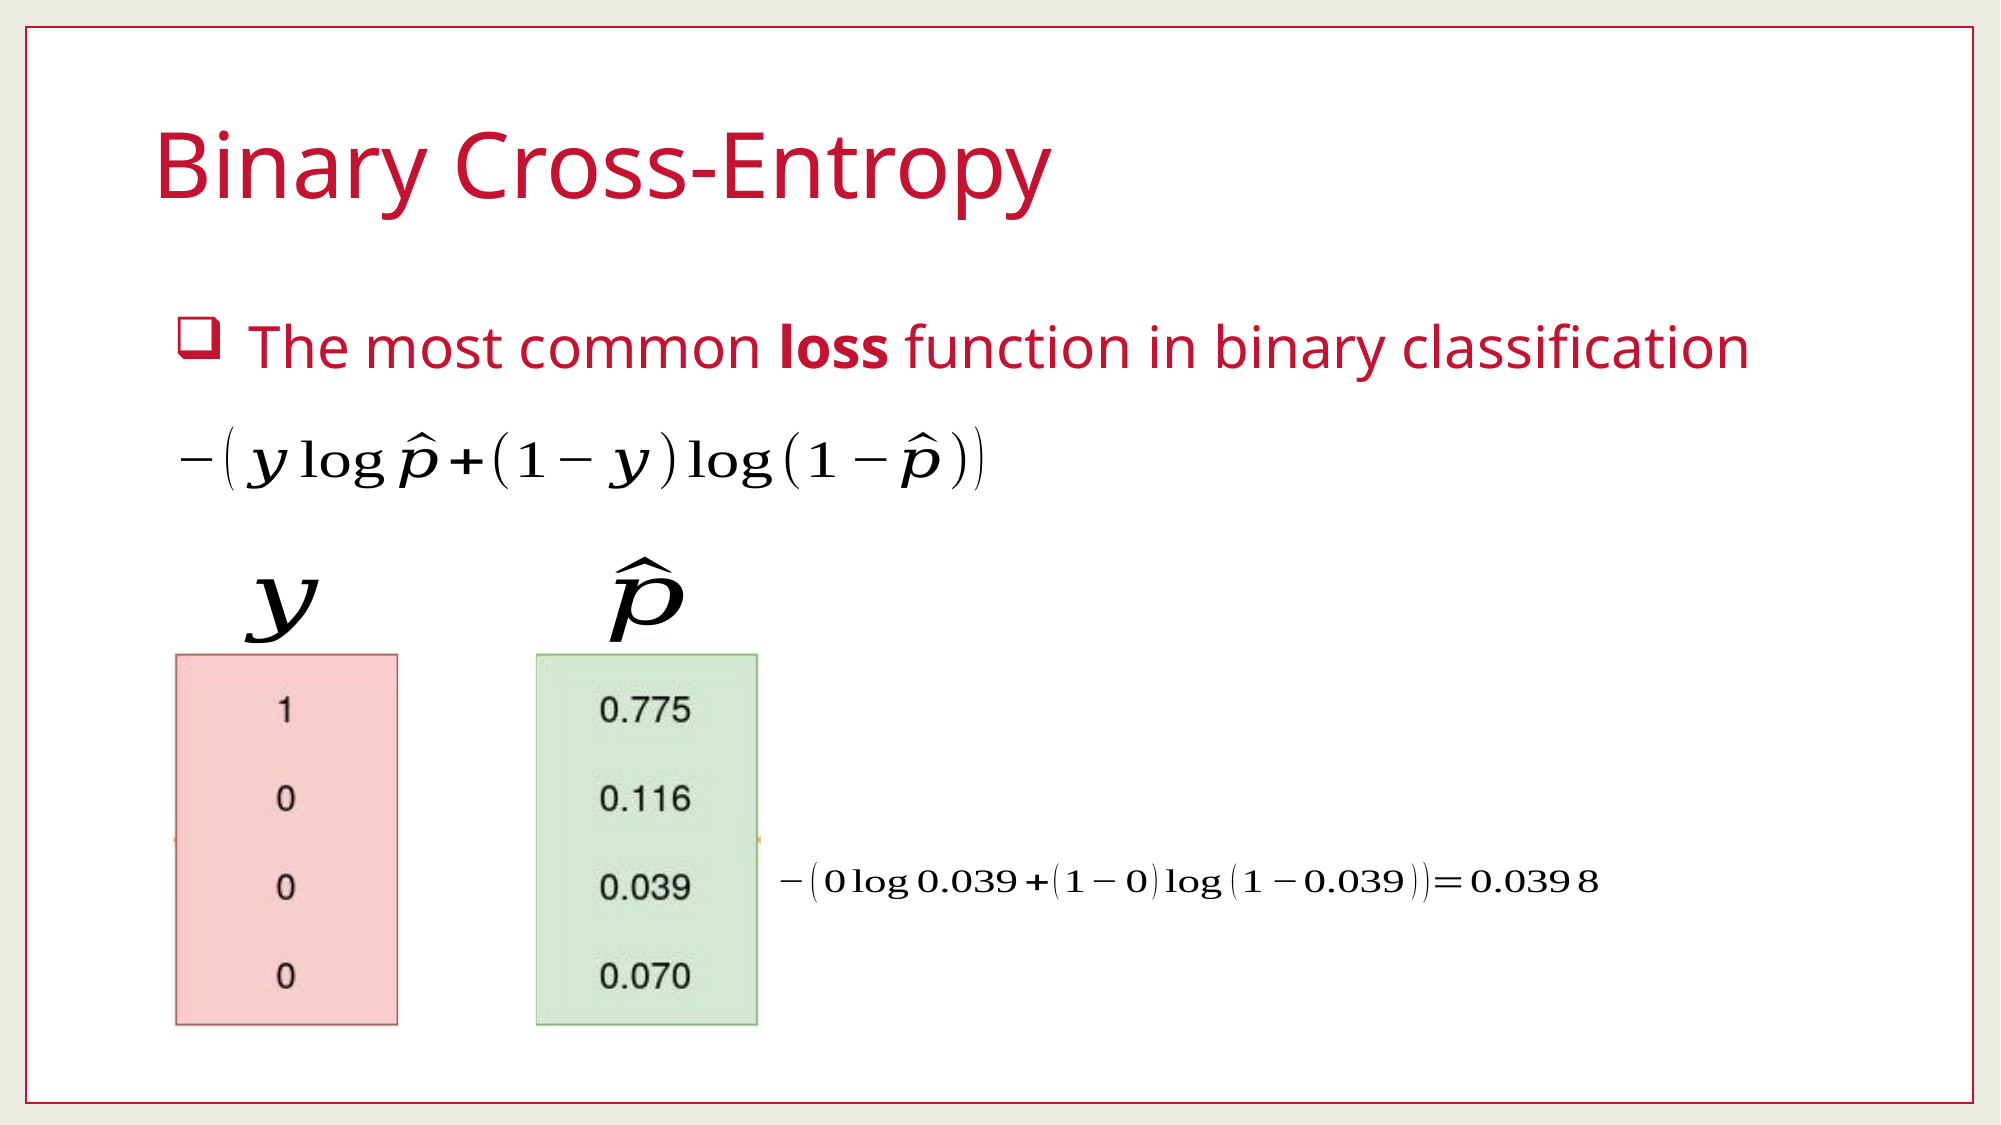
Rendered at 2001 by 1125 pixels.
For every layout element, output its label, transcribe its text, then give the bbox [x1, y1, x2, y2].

title Binary Cross-Entropy [137, 59, 1863, 278]
list The most common loss function in binary classification [158, 310, 1976, 1125]
picture [535, 635, 762, 1039]
picture [172, 635, 399, 1039]
